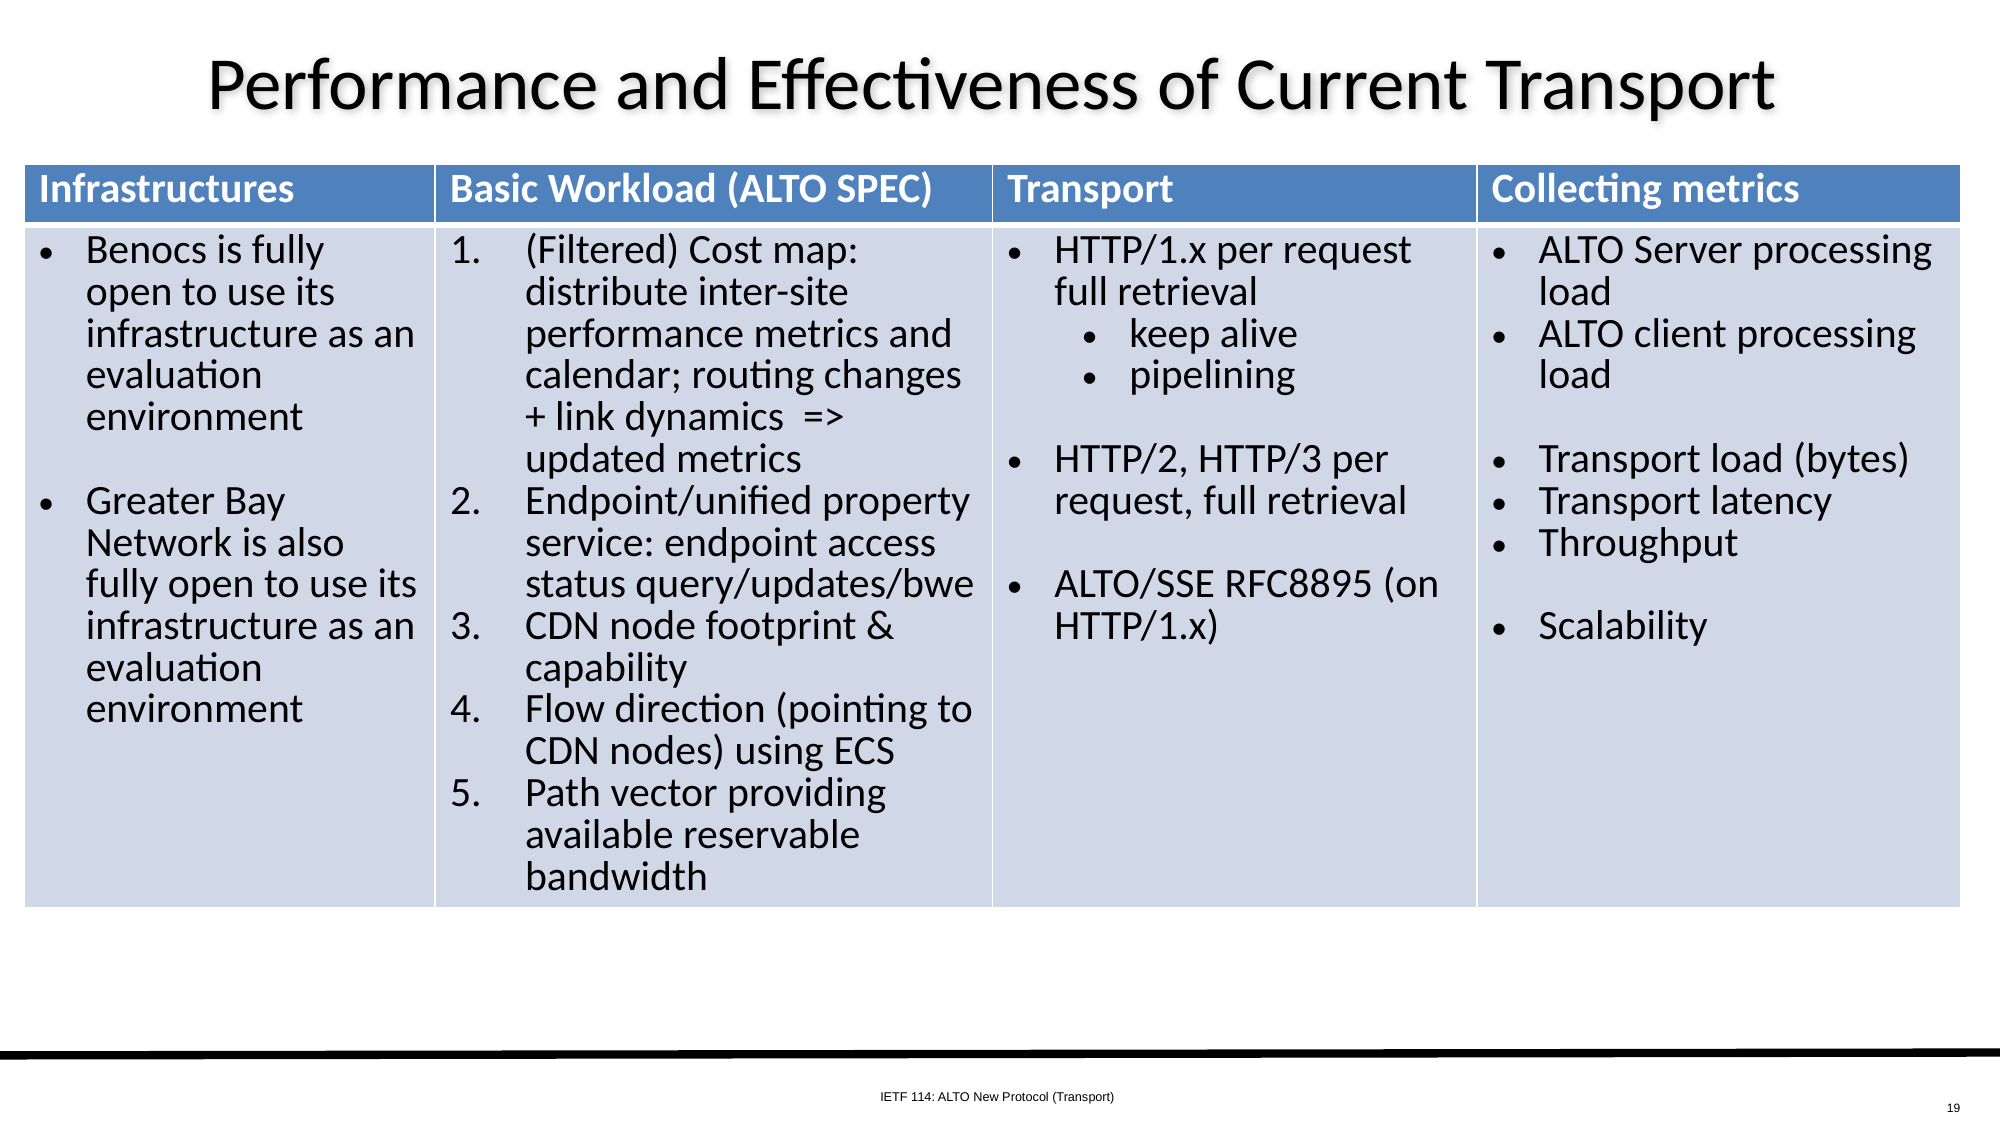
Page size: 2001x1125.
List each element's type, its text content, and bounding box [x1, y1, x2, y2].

table_header Basic Workload (ALTO SPEC) [436, 165, 992, 222]
table_cell ALTO Server processing load ALTO client processing load Transport load (bytes) Transport latency Throughput Scalability [1478, 228, 1960, 907]
title Performance and Effectiveness of Current Transport [55, 22, 1930, 136]
table_header Collecting metrics [1478, 165, 1960, 222]
table_header Infrastructures [25, 165, 434, 222]
table_cell (Filtered) Cost map: distribute inter-site performance metrics and calendar; routing changes + link dynamics => updated metrics Endpoint/unified property service: endpoint access status query/updates/bwe CDN node footprint & capability Flow direction (pointing to CDN nodes) using ECS Path vector providing available reservable bandwidth [436, 228, 992, 907]
table_cell Benocs is fully open to use its infrastructure as an evaluation environment Greater Bay Network is also fully open to use its infrastructure as an evaluation environment [25, 228, 434, 907]
table_header Transport [993, 165, 1476, 222]
table_cell HTTP/1.x per request full retrieval keep alive pipelining HTTP/2, HTTP/3 per request, full retrieval ALTO/SSE RFC8895 (on HTTP/1.x) [993, 228, 1476, 907]
